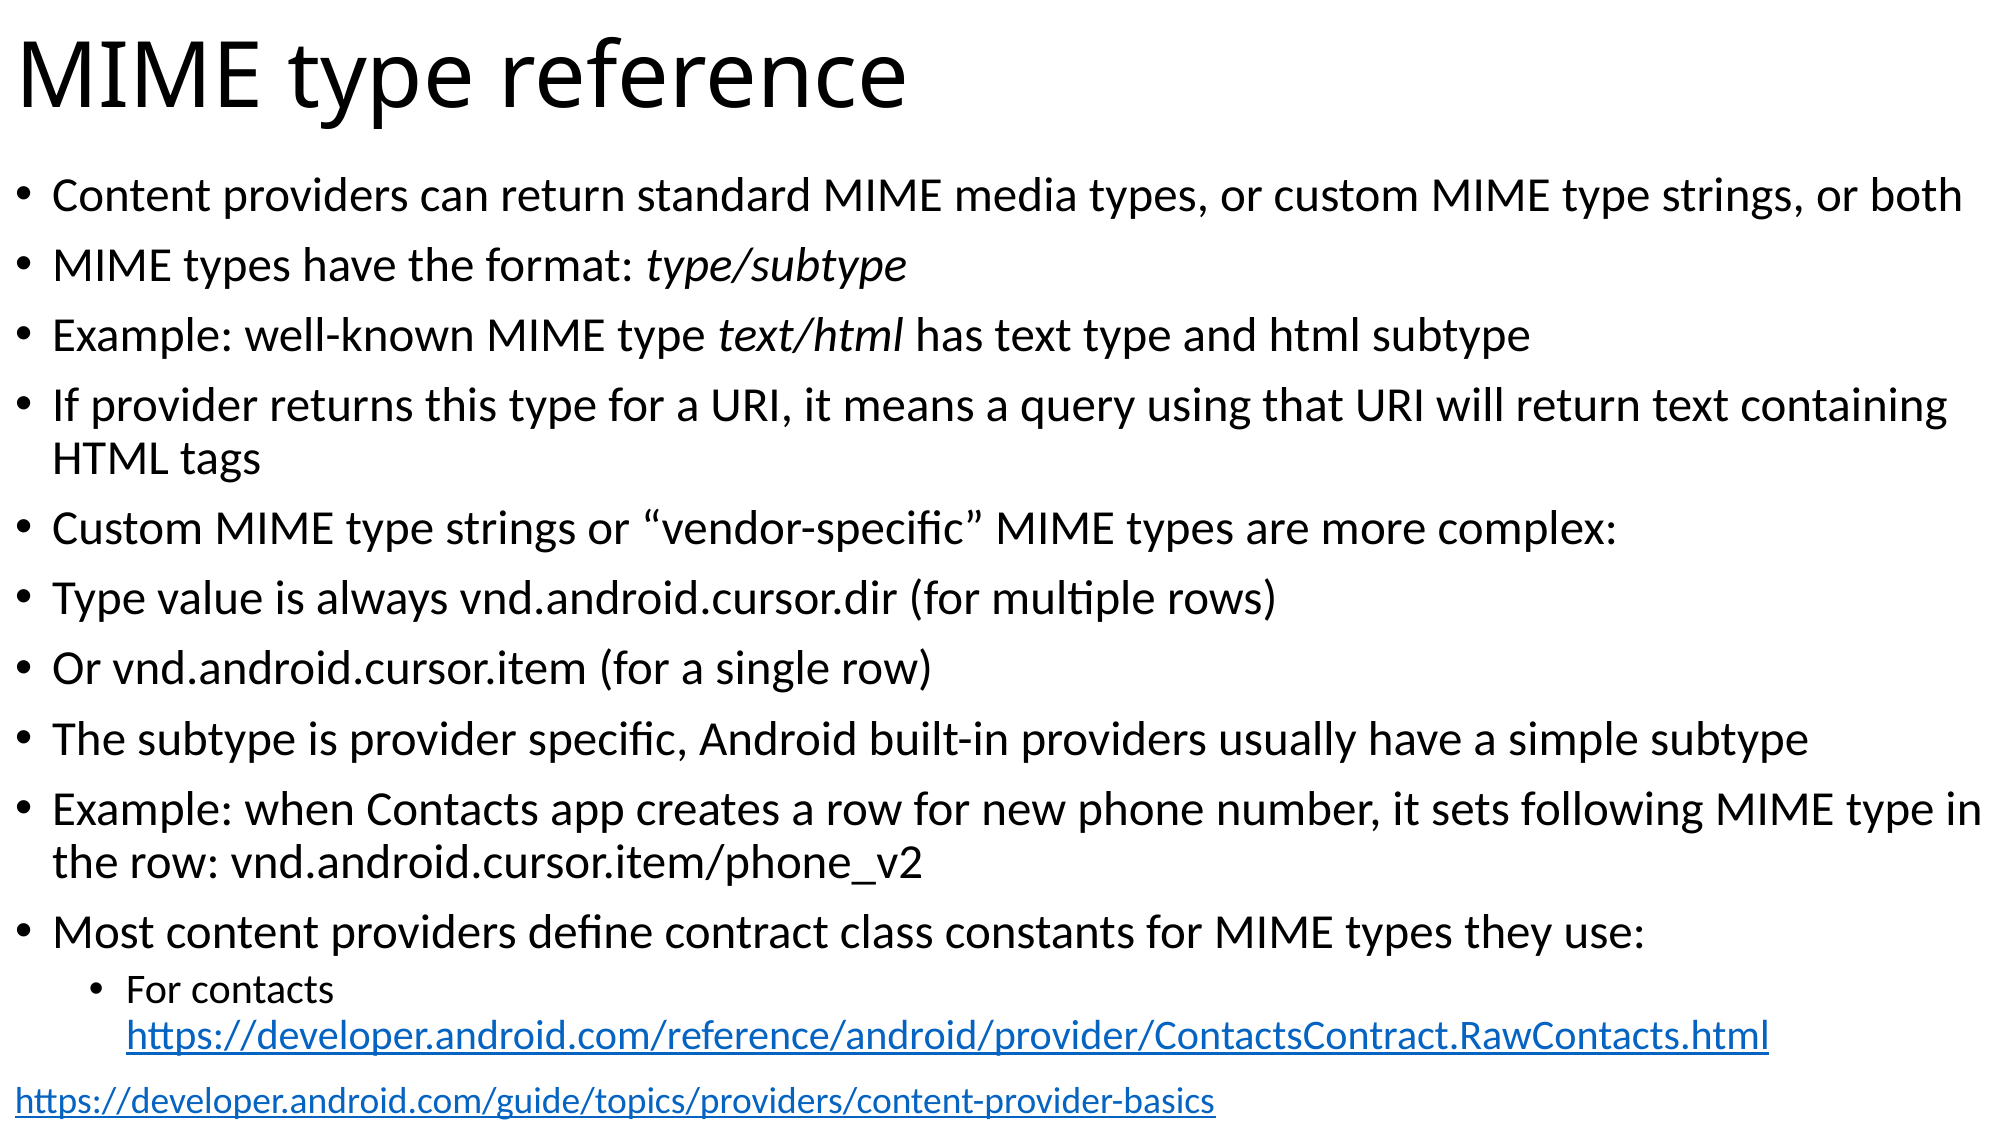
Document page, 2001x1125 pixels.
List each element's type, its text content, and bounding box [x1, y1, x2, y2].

text_box https://developer.android.com/guide/topics/providers/content-provider-basics [0, 1068, 2000, 1125]
list Content providers can return standard MIME media types, or custom MIME type strings, or both MIME types have the format: type/subtype Example: well-known MIME type text/html has text type and html subtype If provider returns this type for a URI, it means a query using that URI will return text containing HTML tags Custom MIME type strings or “vendor-specific” MIME types are more complex: Type value is always vnd.android.cursor.dir (for multiple rows) Or vnd.android.cursor.item (for a single row) The subtype is provider specific, Android built-in providers usually have a simple subtype Example: when Contacts app creates a row for new phone number, it sets following MIME type in the row: vnd.android.cursor.item/phone_v2 Most content providers define contract class constants for MIME types they use: For contacts https://developer.android.com/reference/android/provider/ContactsContract.RawContacts.html [0, 161, 2000, 1068]
title MIME type reference [0, 0, 2000, 156]
